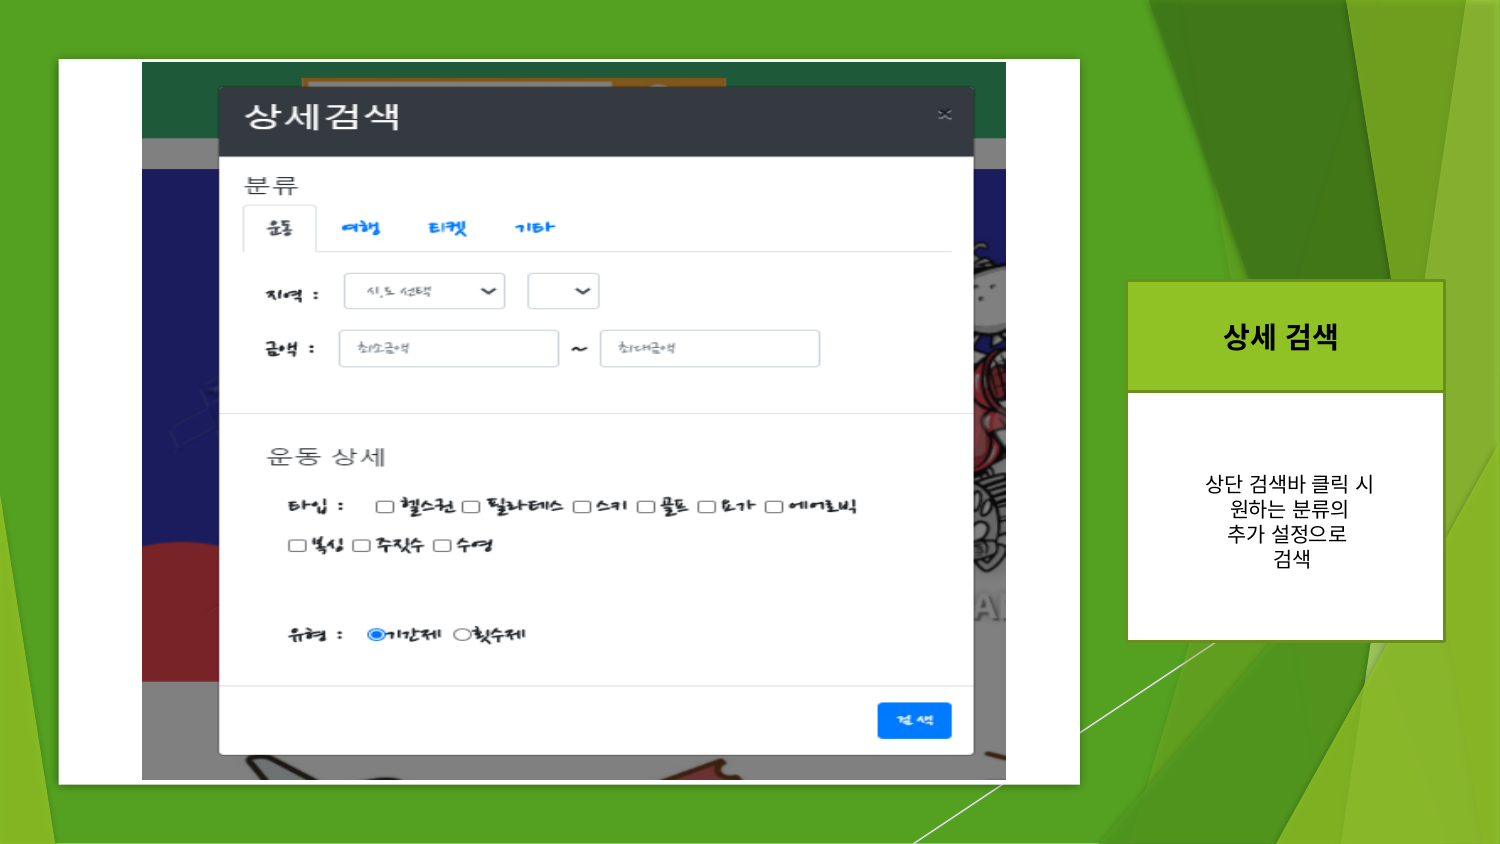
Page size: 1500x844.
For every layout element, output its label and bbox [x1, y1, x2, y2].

picture [142, 62, 1007, 781]
text_box [0, 0, 1500, 844]
